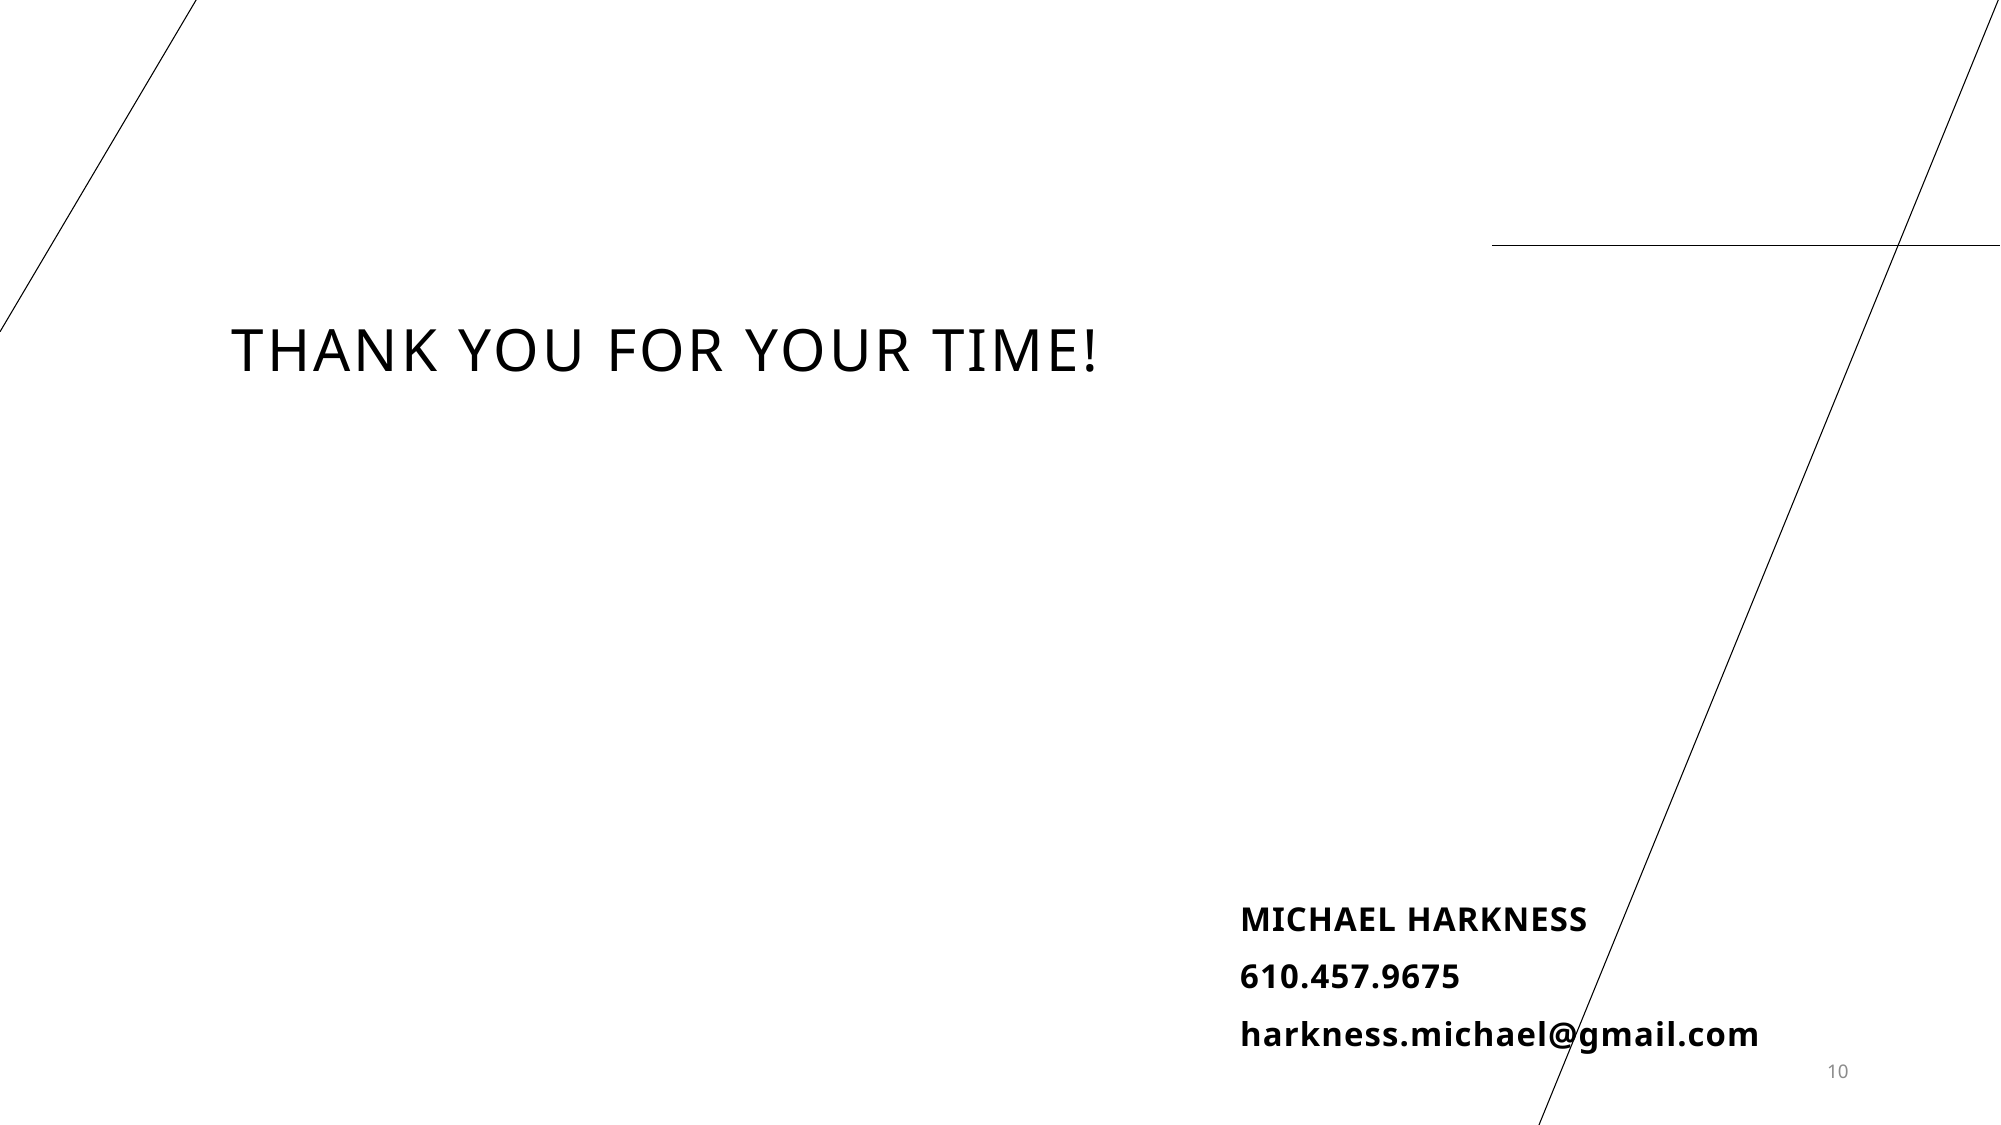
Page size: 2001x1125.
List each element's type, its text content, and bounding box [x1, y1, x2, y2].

slide_number 10 [1701, 1042, 1864, 1103]
title THANK YOU for your time! [216, 43, 1413, 392]
list MICHAEL HARKNESS 610.457.9675 harkness.michael@gmail.com [1225, 890, 1783, 1081]
